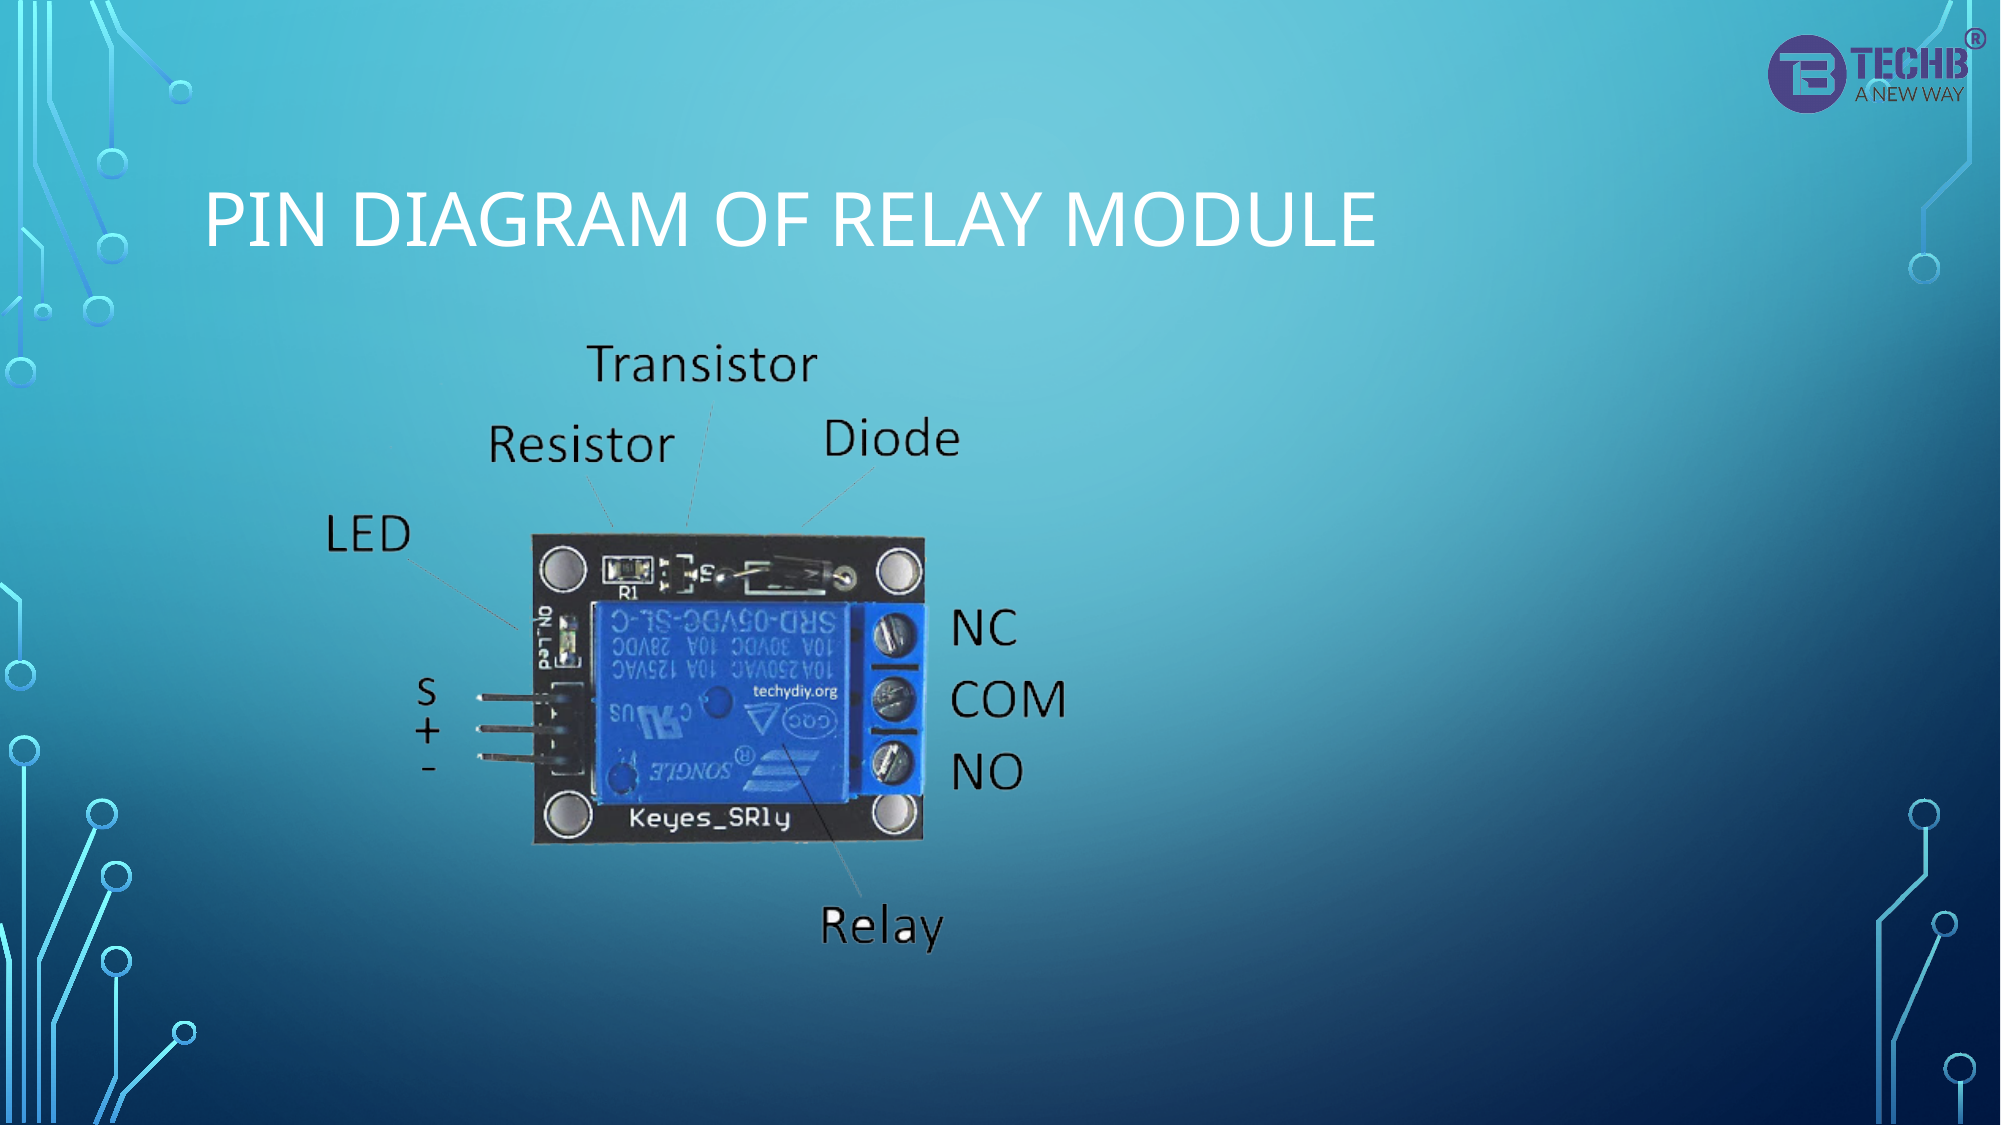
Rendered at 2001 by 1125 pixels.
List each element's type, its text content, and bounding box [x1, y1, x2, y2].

title Pin diagram of relay module [187, 101, 1813, 344]
picture [1754, 0, 2000, 174]
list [294, 317, 1104, 1021]
